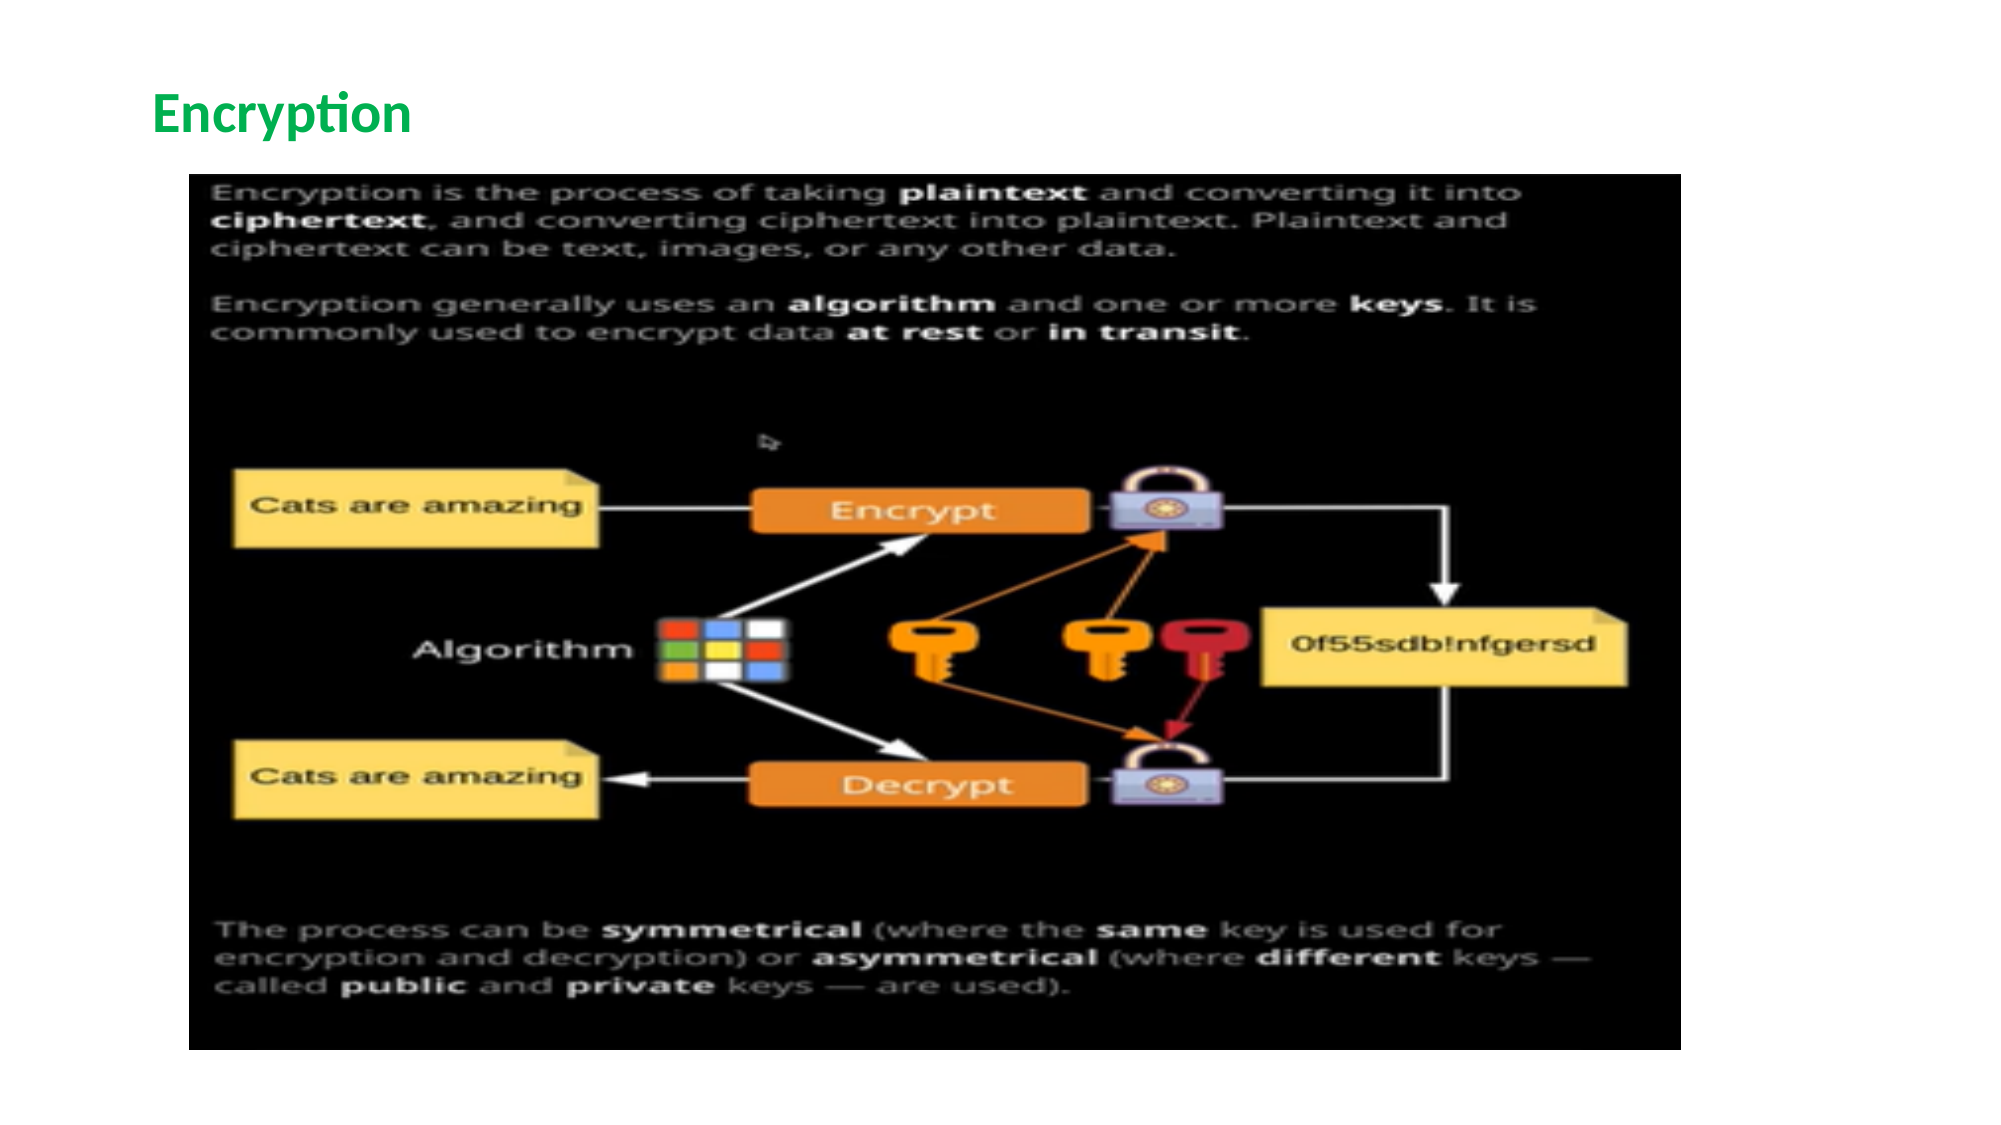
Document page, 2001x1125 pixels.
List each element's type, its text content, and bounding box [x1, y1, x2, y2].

picture [189, 174, 1682, 1051]
title Encryption [137, 59, 1863, 278]
